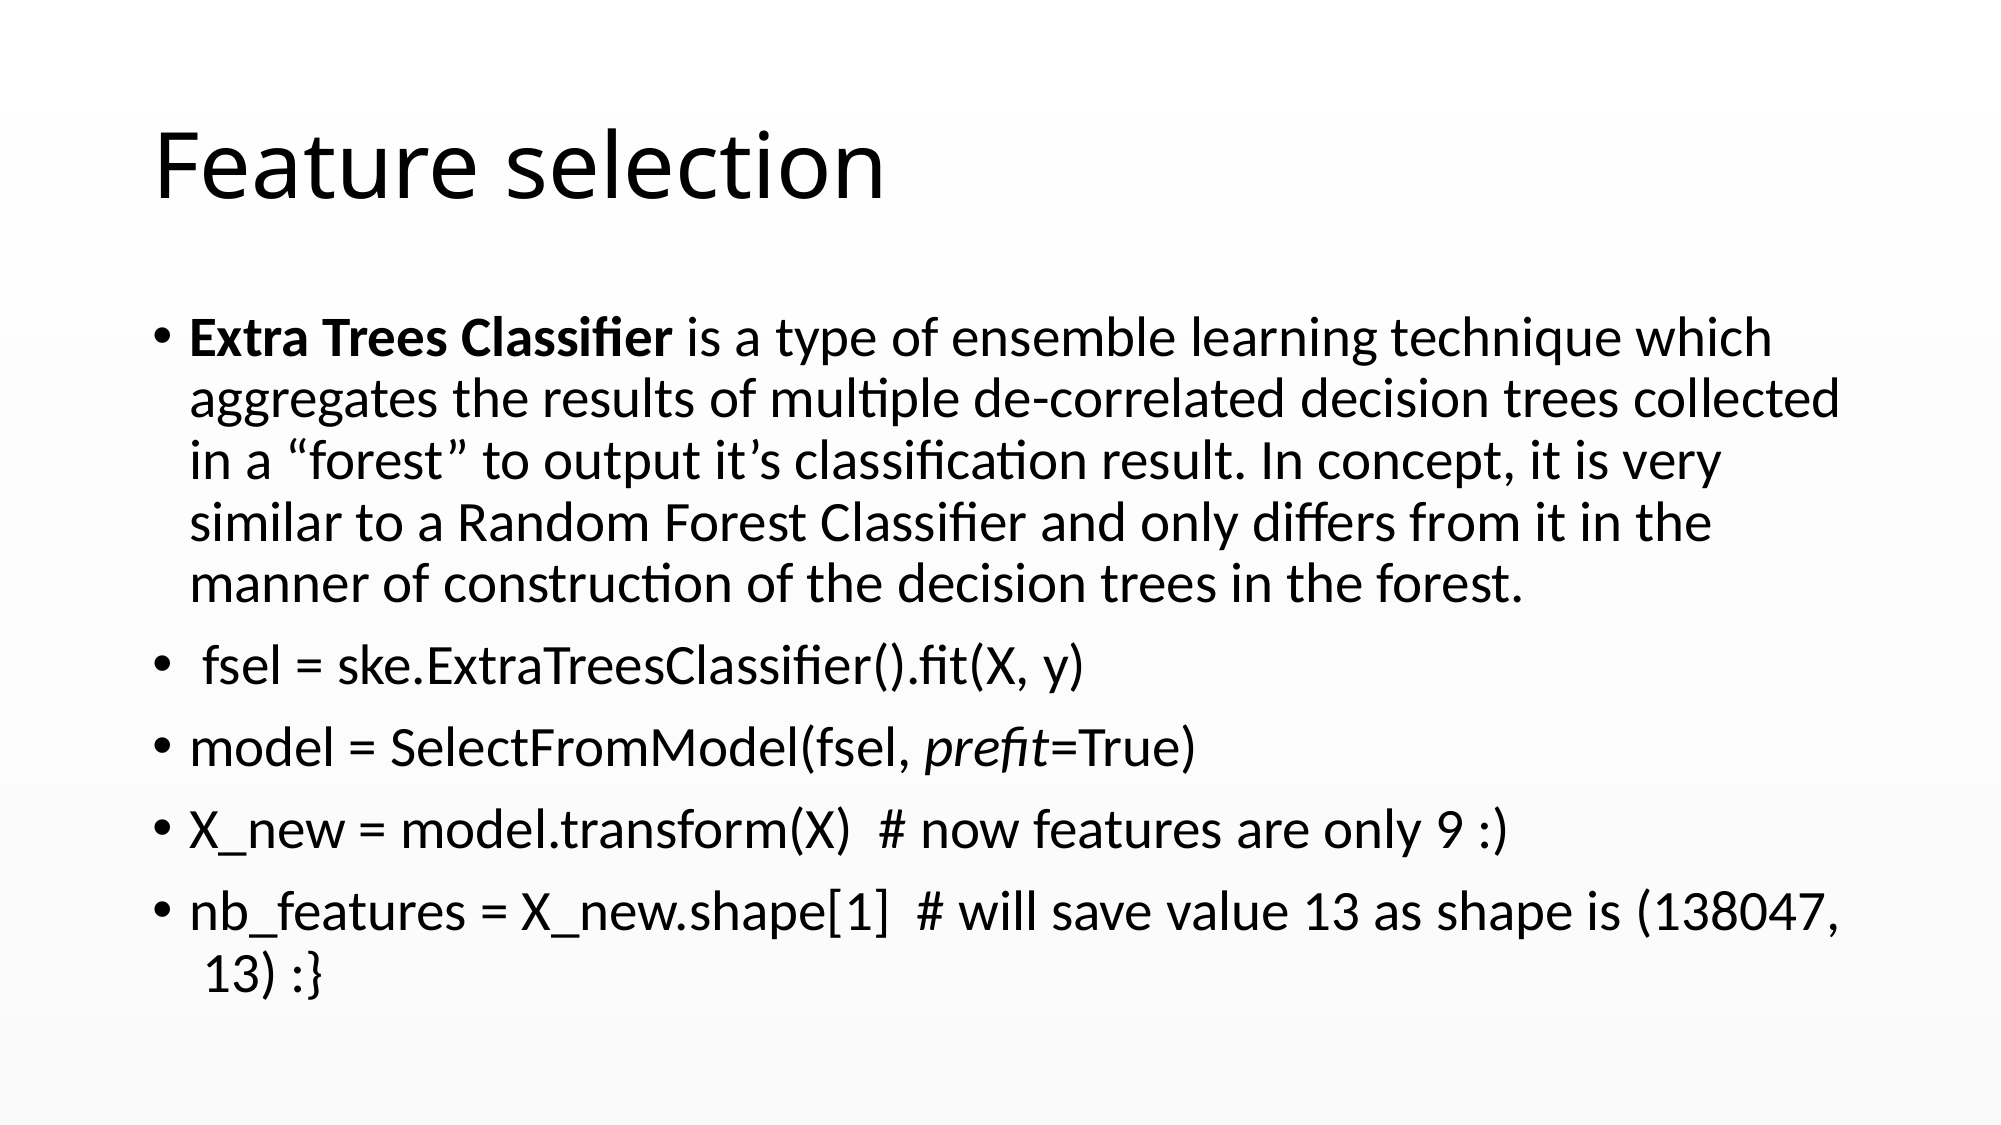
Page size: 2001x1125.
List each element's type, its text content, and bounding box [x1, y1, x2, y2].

list Extra Trees Classifier is a type of ensemble learning technique which aggregates the results of multiple de-correlated decision trees collected in a “forest” to output it’s classification result. In concept, it is very similar to a Random Forest Classifier and only differs from it in the manner of construction of the decision trees in the forest. fsel = ske.ExtraTreesClassifier().fit(X, y) model = SelectFromModel(fsel, prefit=True) X_new = model.transform(X) # now features are only 9 :) nb_features = X_new.shape[1] # will save value 13 as shape is (138047, 13) :} [137, 299, 1863, 1014]
title Feature selection [137, 59, 1863, 278]
